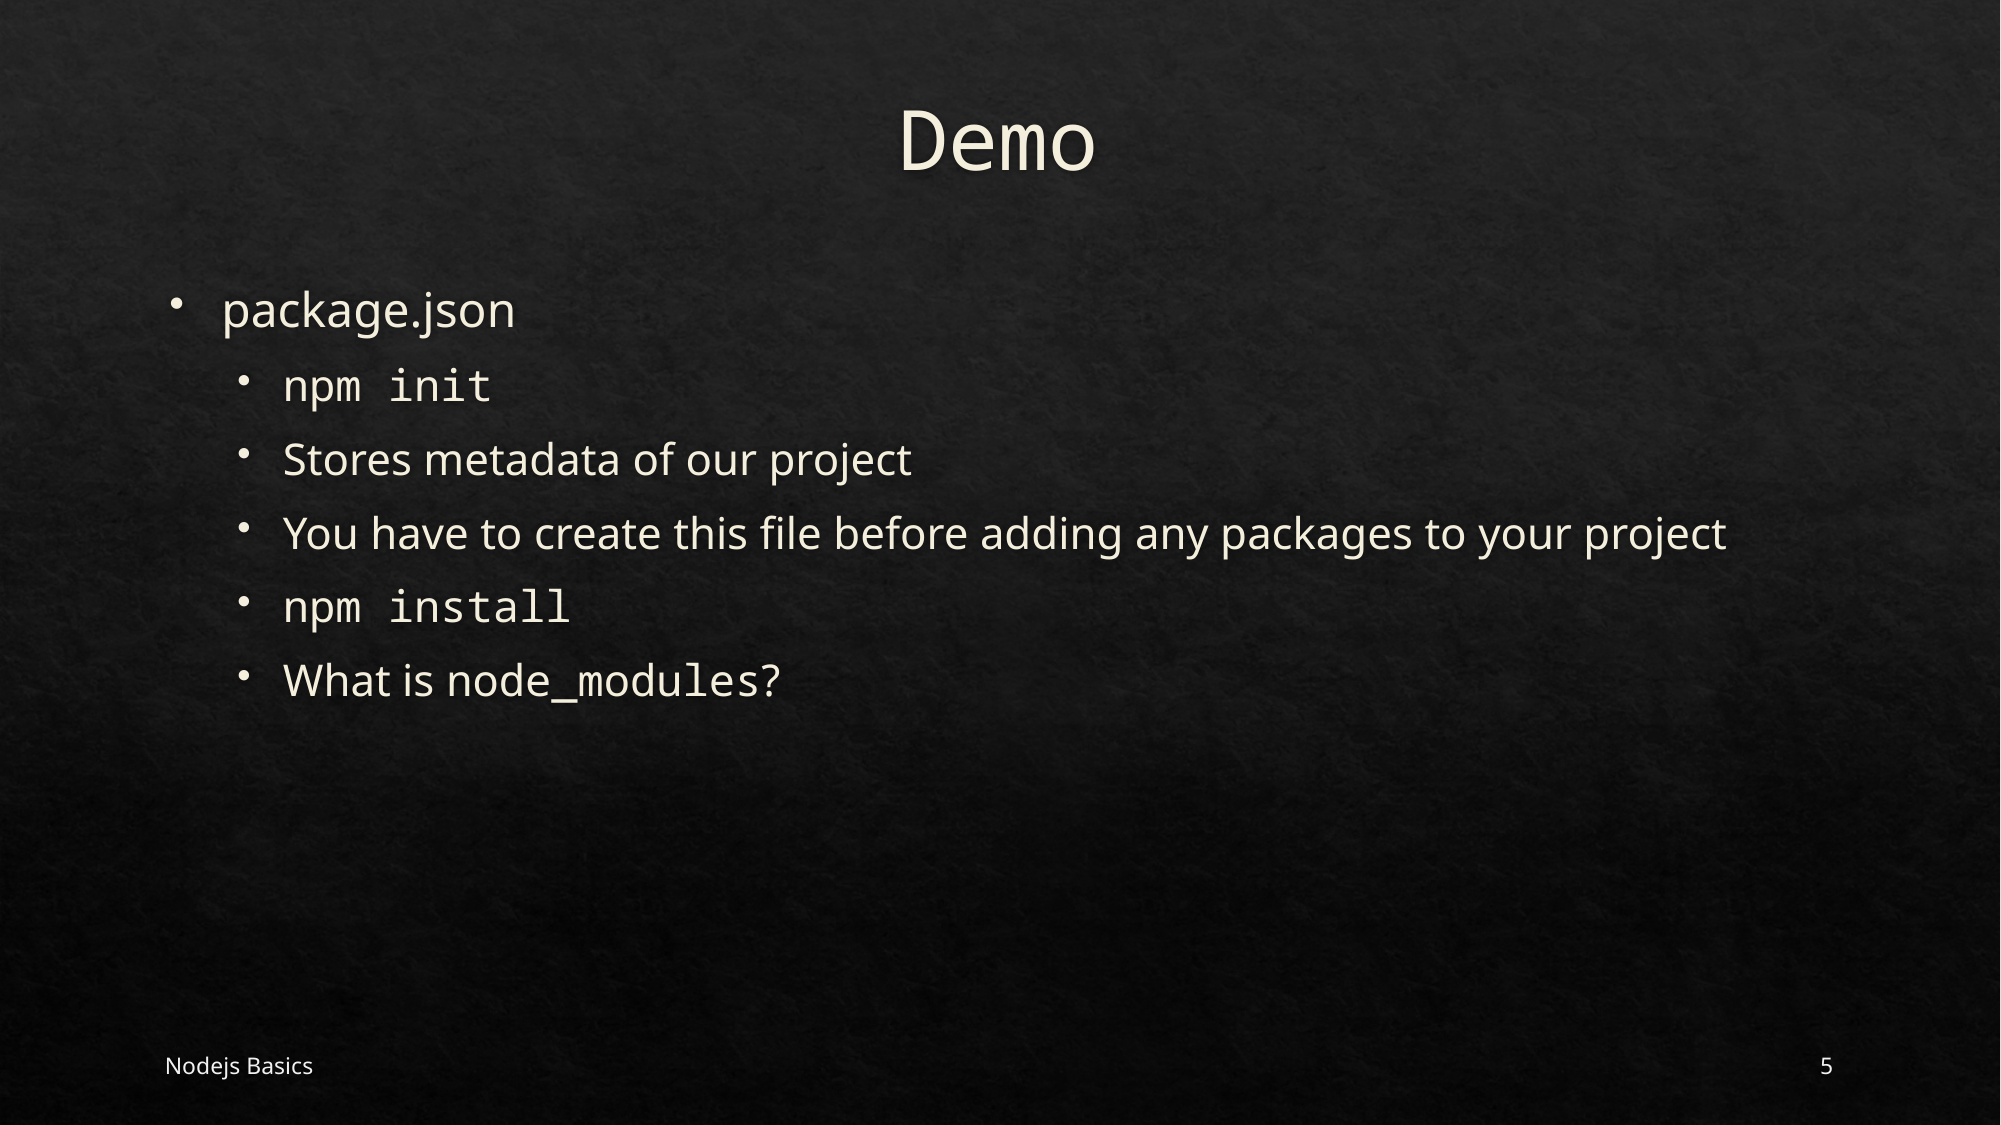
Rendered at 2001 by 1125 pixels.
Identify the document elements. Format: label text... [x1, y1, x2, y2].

list package.json npm init Stores metadata of our project You have to create this file before adding any packages to your project npm install What is node_modules? [149, 265, 1849, 1020]
footer Nodejs Basics [149, 1037, 1245, 1098]
title Demo [149, 39, 1849, 247]
slide_number 5 [1724, 1037, 1849, 1098]
